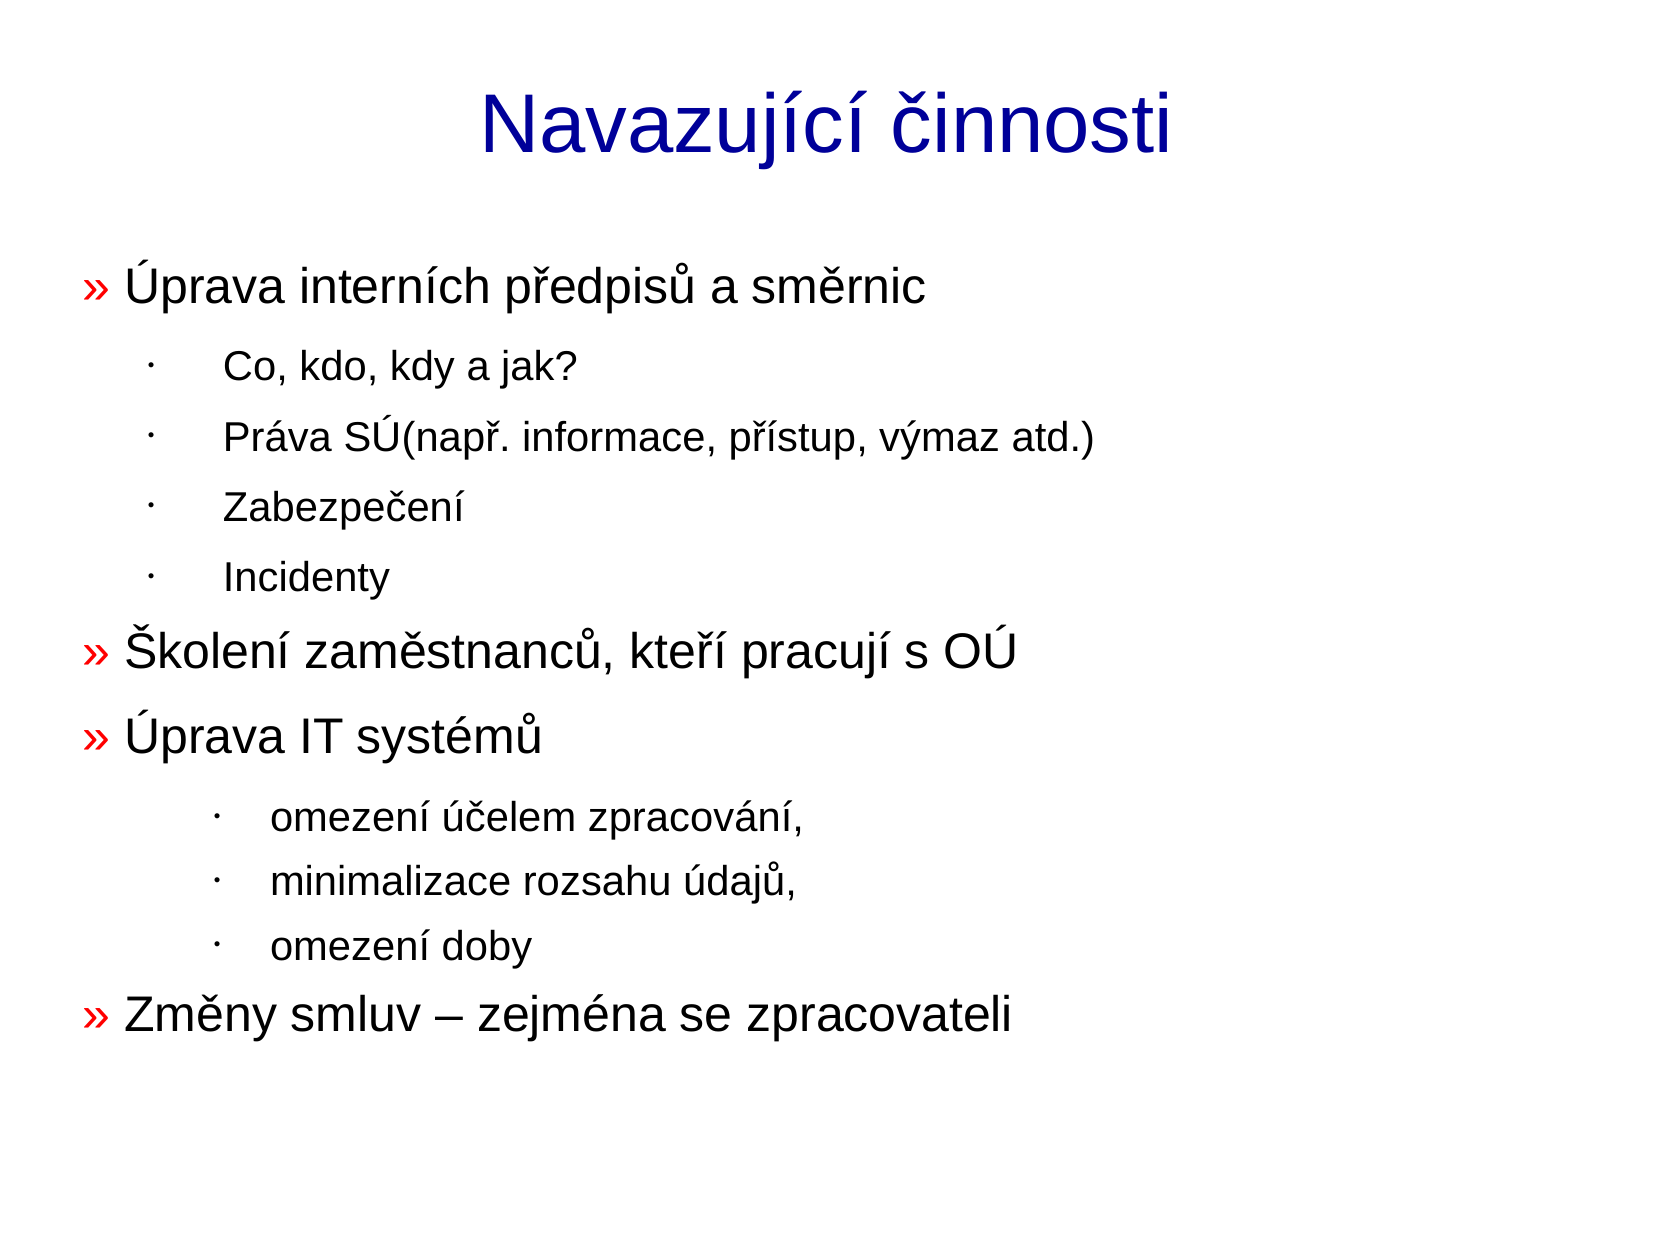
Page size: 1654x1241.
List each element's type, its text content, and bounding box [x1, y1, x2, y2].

text_box Navazující činnosti [82, 17, 1571, 225]
text_box » Úprava interních předpisů a směrnic Co, kdo, kdy a jak? Práva SÚ(např. informace, přístup, výmaz atd.) Zabezpečení Incidenty » Školení zaměstnanců, kteří pracují s OÚ » Úprava IT systémů omezení účelem zpracování, minimalizace rozsahu údajů, omezení doby » Změny smluv – zejména se zpracovateli [82, 253, 1571, 1241]
